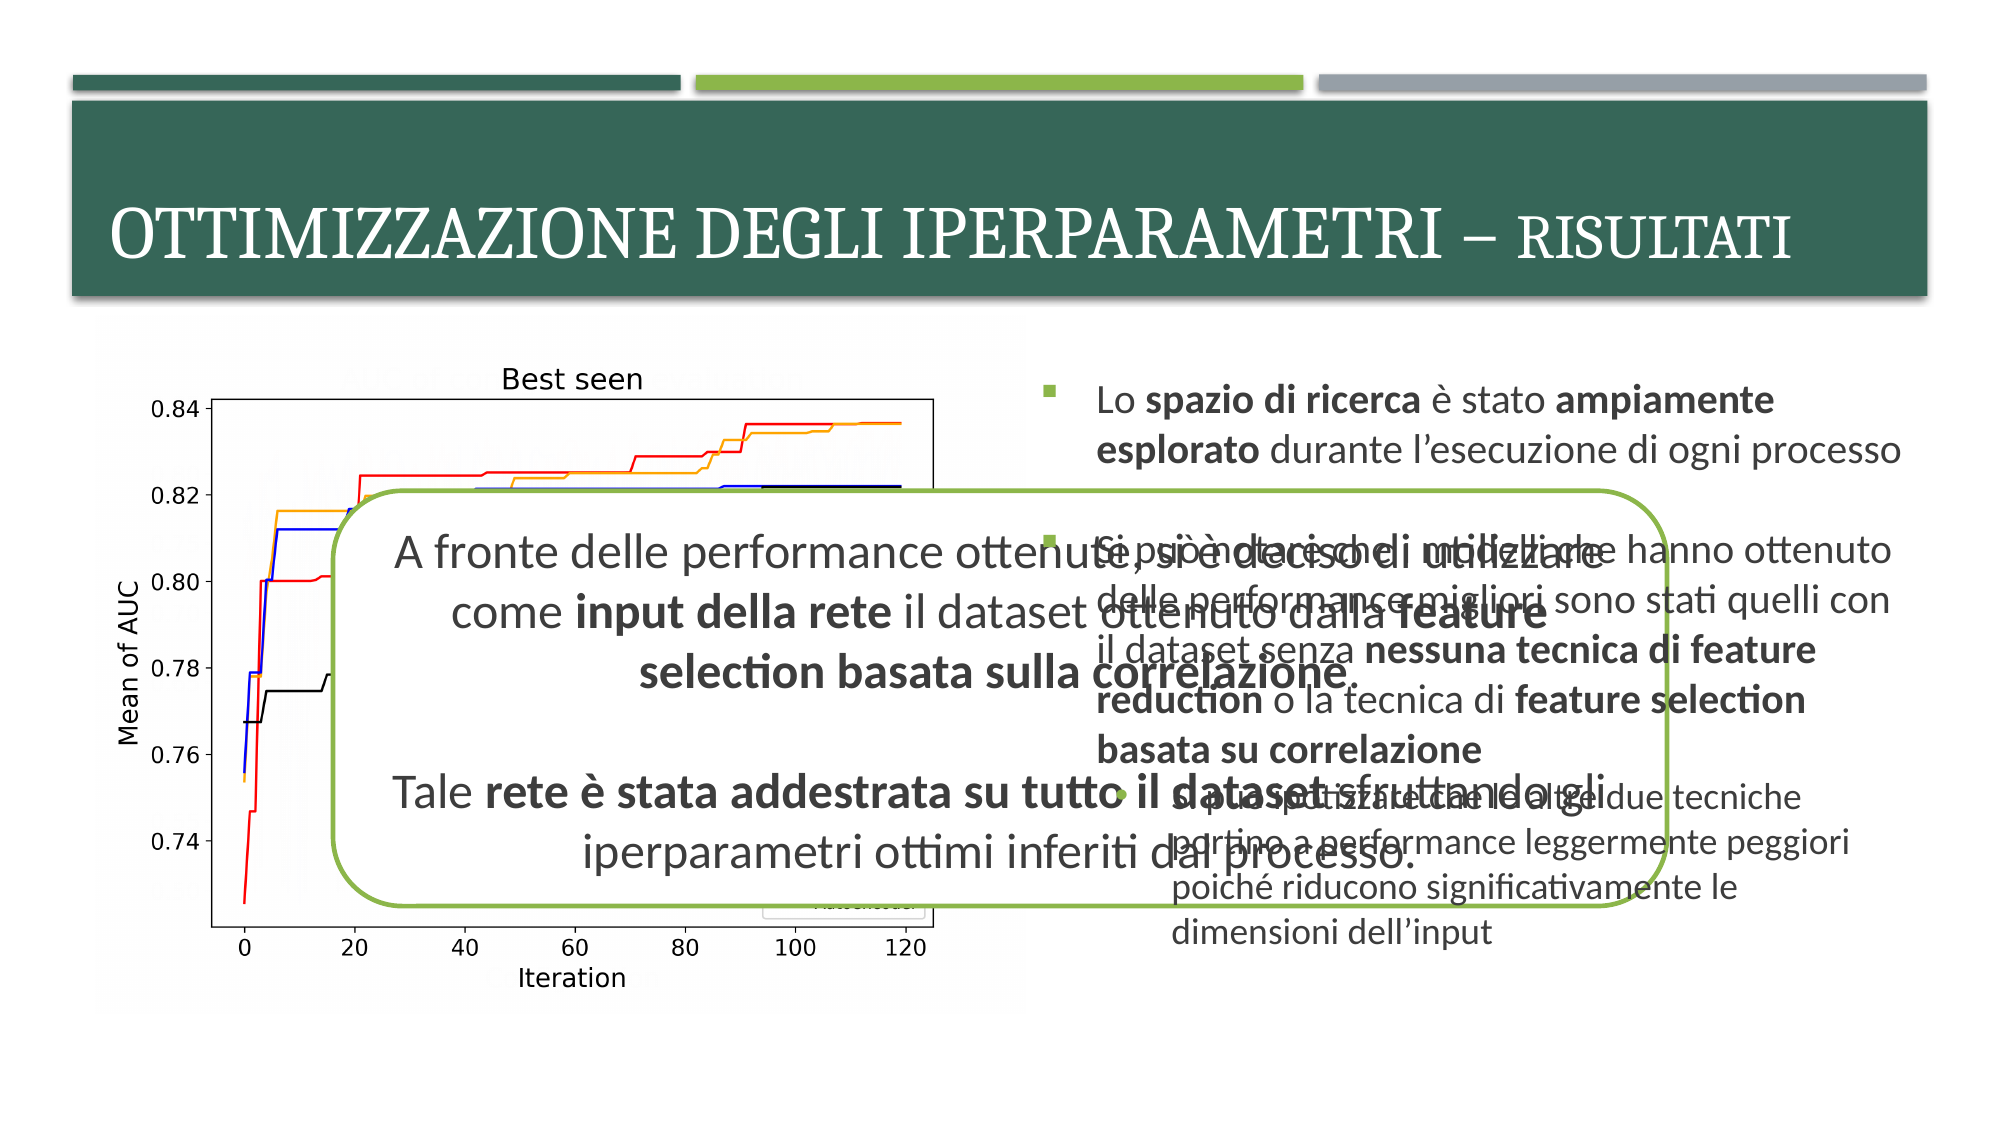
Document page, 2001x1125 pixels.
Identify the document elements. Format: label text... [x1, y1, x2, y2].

text_box Lo spazio di ricerca è stato ampiamente esplorato durante l’esecuzione di ogni processo Si può notare che i modelli che hanno ottenuto delle performance migliori sono stati quelli con il dataset senza nessuna tecnica di feature reduction o la tecnica di feature selection basata su correlazione Si può ipotizzare che le altre due tecniche portino a performance leggermente peggiori poiché riducono significativamente le dimensioni dell’input [1031, 364, 1918, 960]
picture [94, 315, 1026, 1014]
title Ottimizzazione degli iperparametri – risultati [95, 115, 1905, 282]
